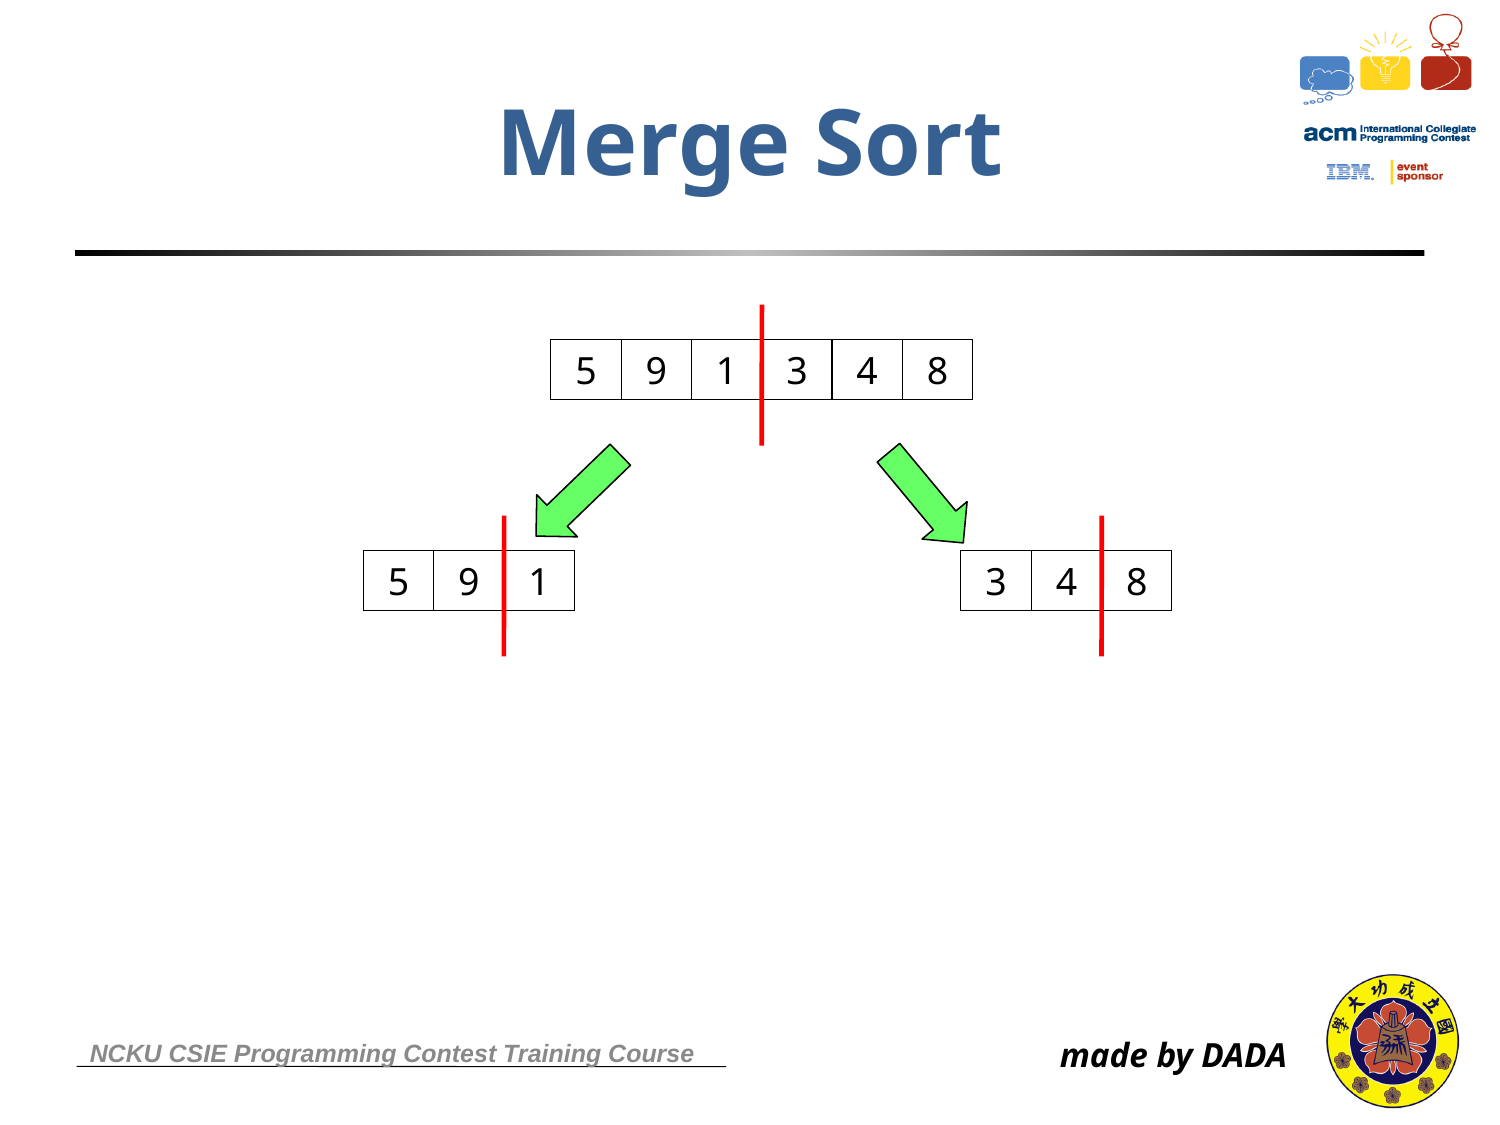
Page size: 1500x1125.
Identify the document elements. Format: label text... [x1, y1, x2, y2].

text_box [877, 455, 968, 543]
picture [1317, 970, 1465, 1114]
title Merge Sort [75, 45, 1425, 233]
text_box [536, 455, 631, 517]
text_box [550, 304, 973, 446]
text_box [362, 515, 575, 657]
picture [1292, 11, 1480, 188]
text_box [960, 515, 1173, 657]
